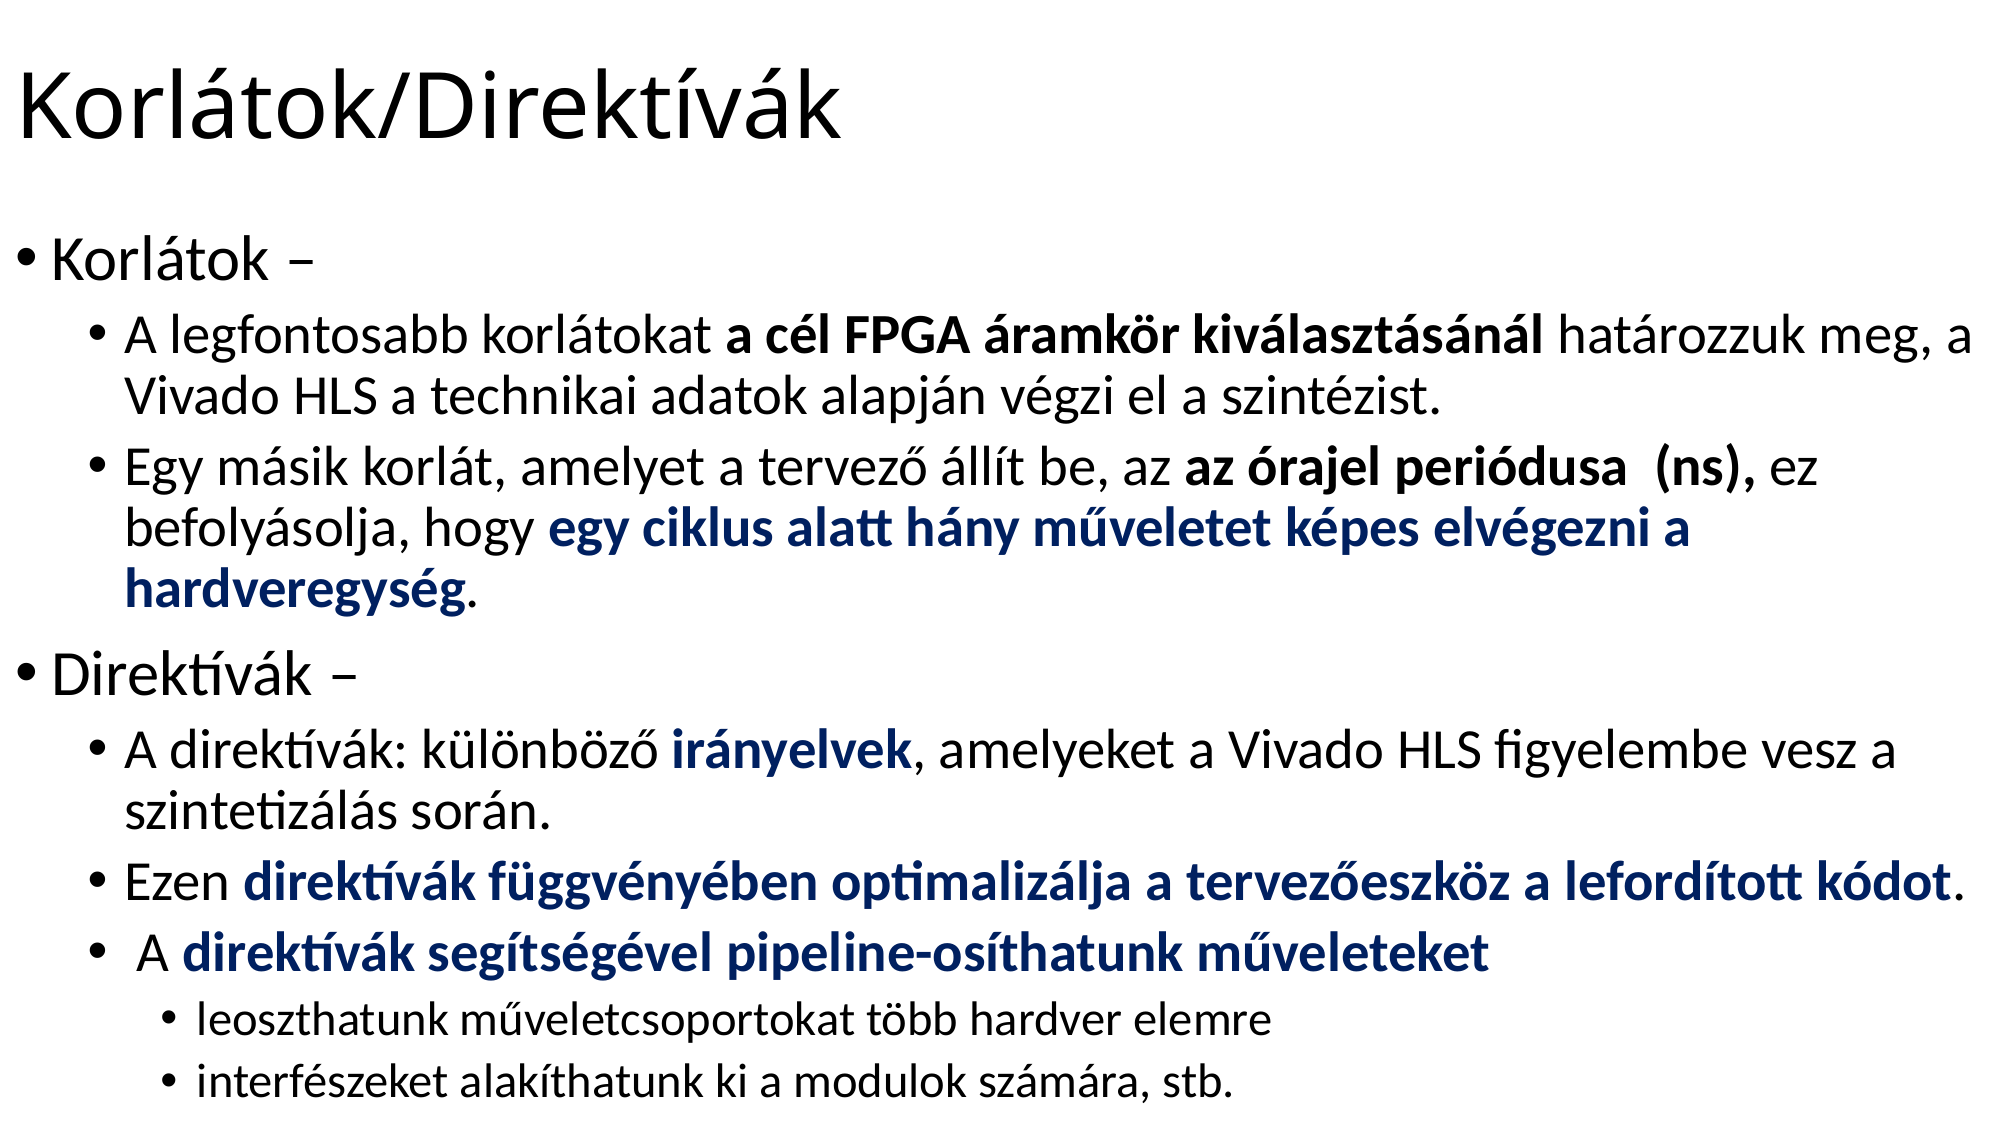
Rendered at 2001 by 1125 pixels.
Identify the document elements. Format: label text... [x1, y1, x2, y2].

list Korlátok – A legfontosabb korlátokat a cél FPGA áramkör kiválasztásánál határozzuk meg, a Vivado HLS a technikai adatok alapján végzi el a szintézist. Egy másik korlát, amelyet a tervező állít be, az az órajel periódusa (ns), ez befolyásolja, hogy egy ciklus alatt hány műveletet képes elvégezni a hardveregység. Direktívák – A direktívák: különböző irányelvek, amelyeket a Vivado HLS figyelembe vesz a szintetizálás során. Ezen direktívák függvényében optimalizálja a tervezőeszköz a lefordított kódot. A direktívák segítségével pipeline-osíthatunk műveleteket leoszthatunk műveletcsoportokat több hardver elemre interfészeket alakíthatunk ki a modulok számára, stb. [0, 217, 2000, 1125]
title Korlátok/Direktívák [0, 0, 1725, 217]
